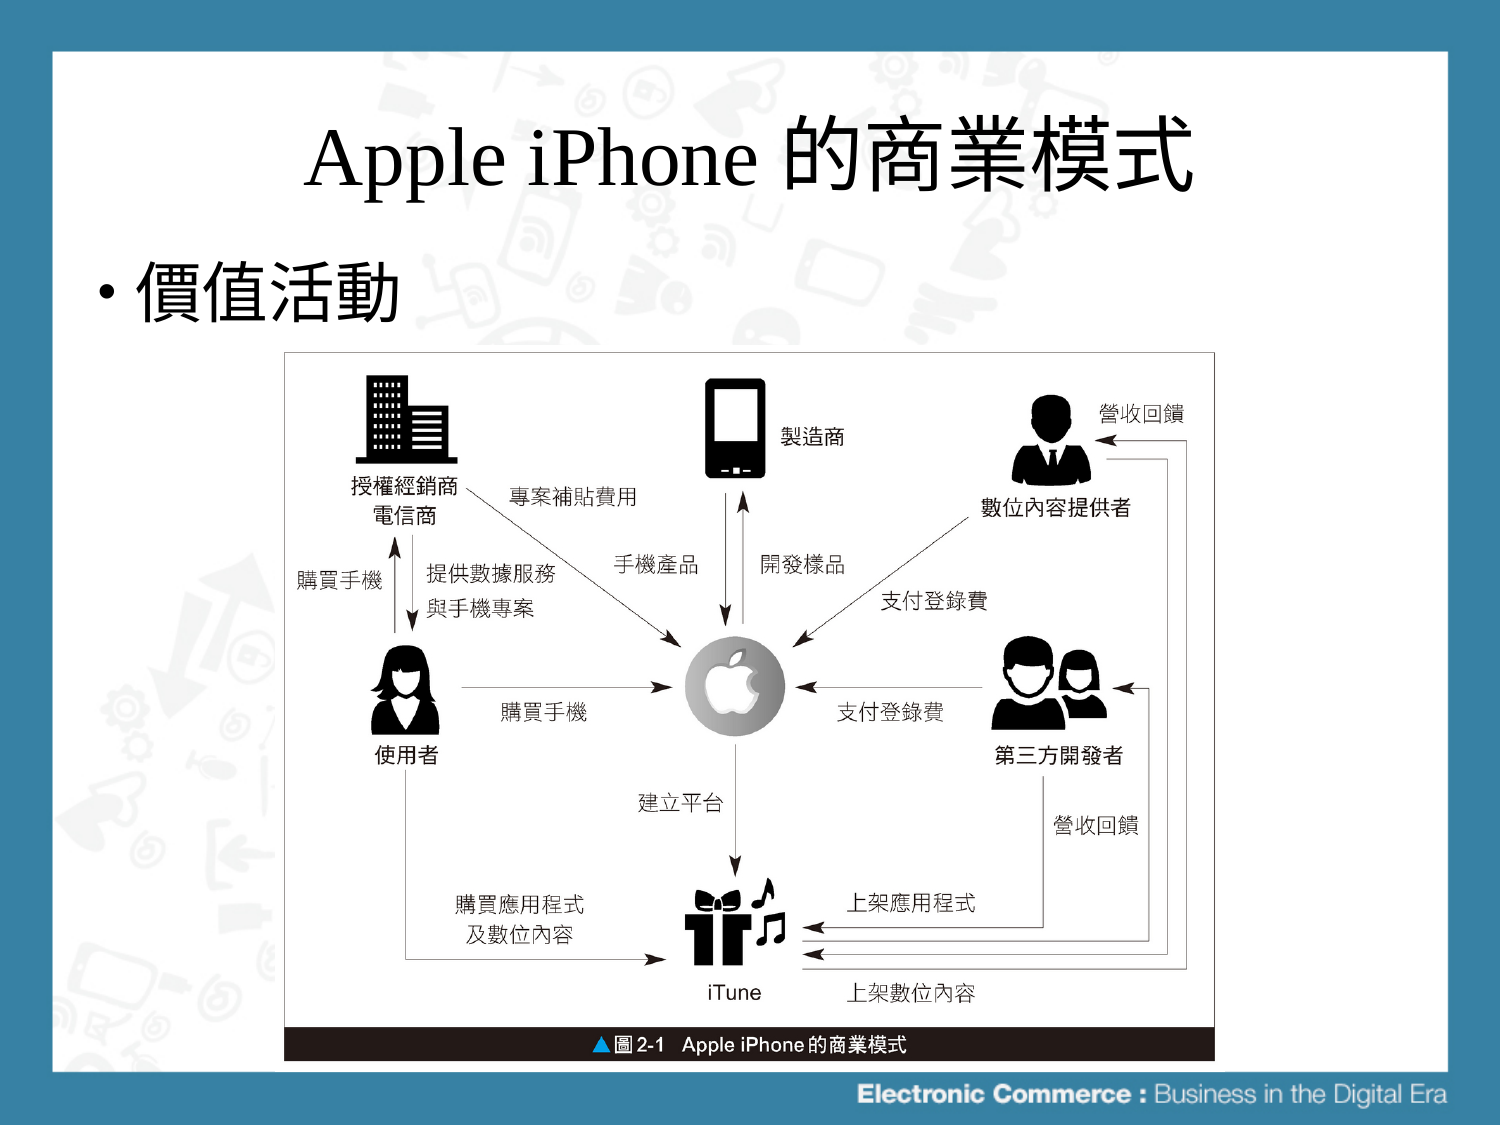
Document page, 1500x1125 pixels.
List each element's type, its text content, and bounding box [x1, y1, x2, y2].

list 價值活動 [75, 247, 1424, 1071]
title Apple iPhone的商業模式 [75, 58, 1425, 247]
picture [0, 0, 1500, 1125]
